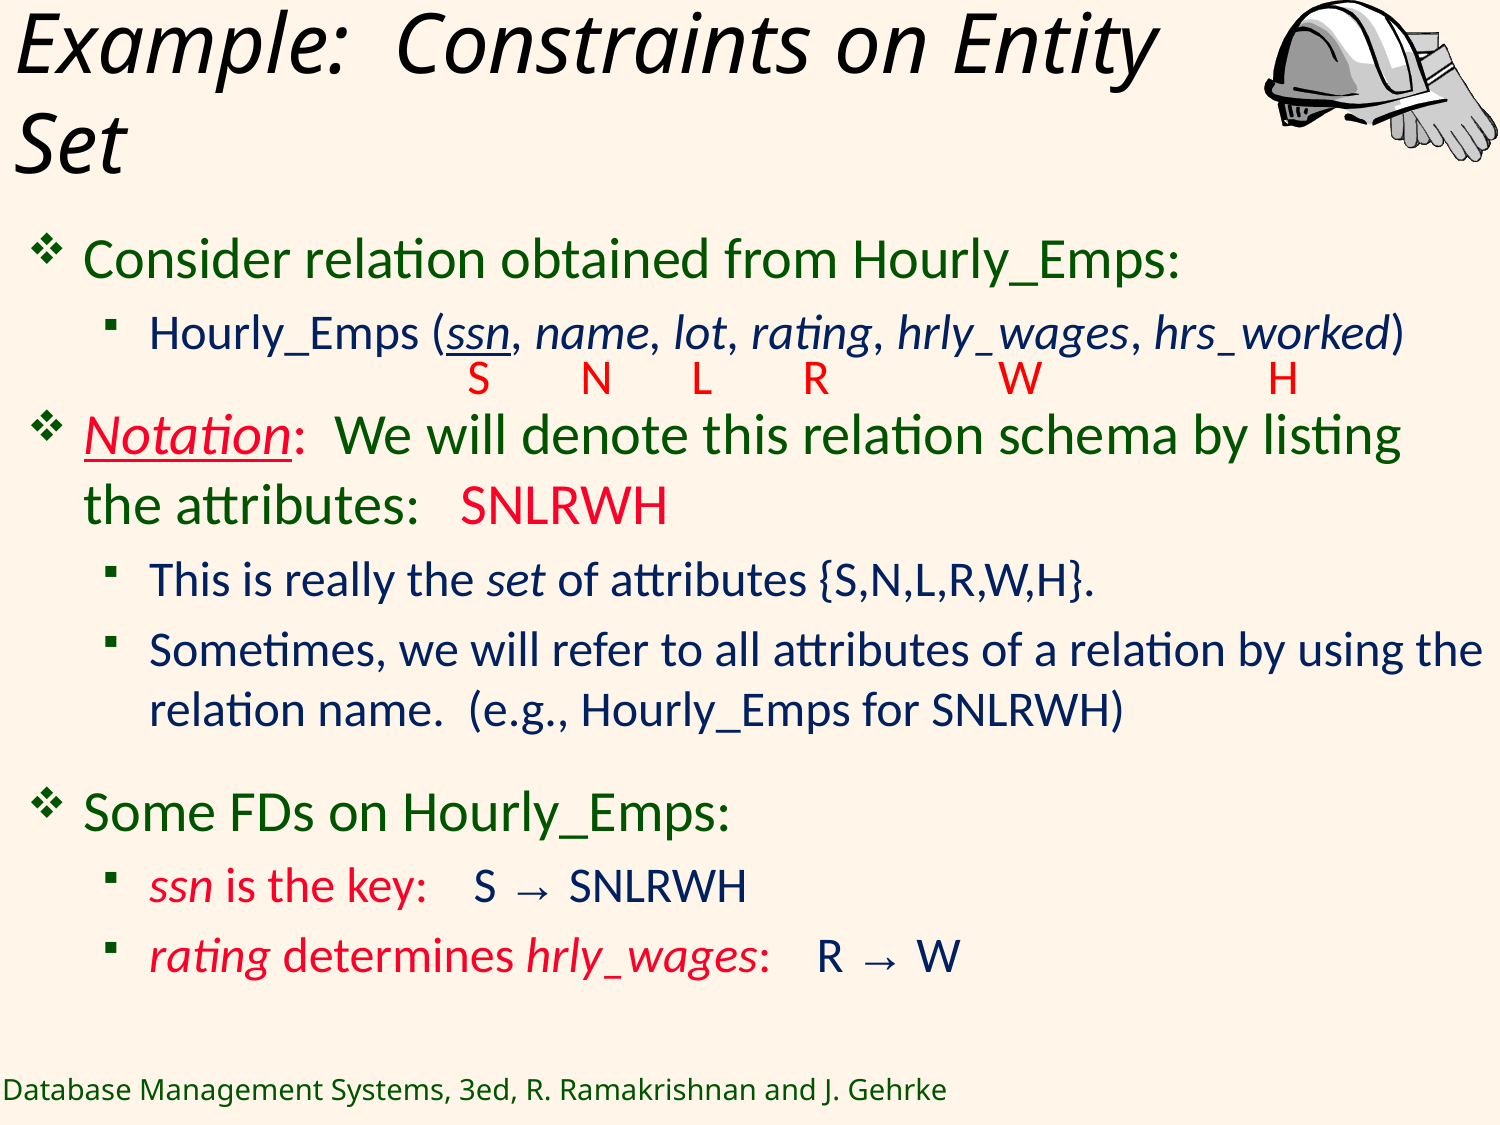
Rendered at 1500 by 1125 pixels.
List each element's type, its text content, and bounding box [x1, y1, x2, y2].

list Consider relation obtained from Hourly_Emps: Hourly_Emps (ssn, name, lot, rating, hrly_wages, hrs_worked) Notation: We will denote this relation schema by listing the attributes: SNLRWH This is really the set of attributes {S,N,L,R,W,H}. Sometimes, we will refer to all attributes of a relation by using the relation name. (e.g., Hourly_Emps for SNLRWH) Some FDs on Hourly_Emps: ssn is the key: S → SNLRWH rating determines hrly_wages: R → W [12, 212, 1500, 975]
title Example: Constraints on Entity Set [0, 0, 1275, 182]
text_box S N L R W H [452, 337, 1315, 413]
text_box [112, 1024, 425, 1100]
